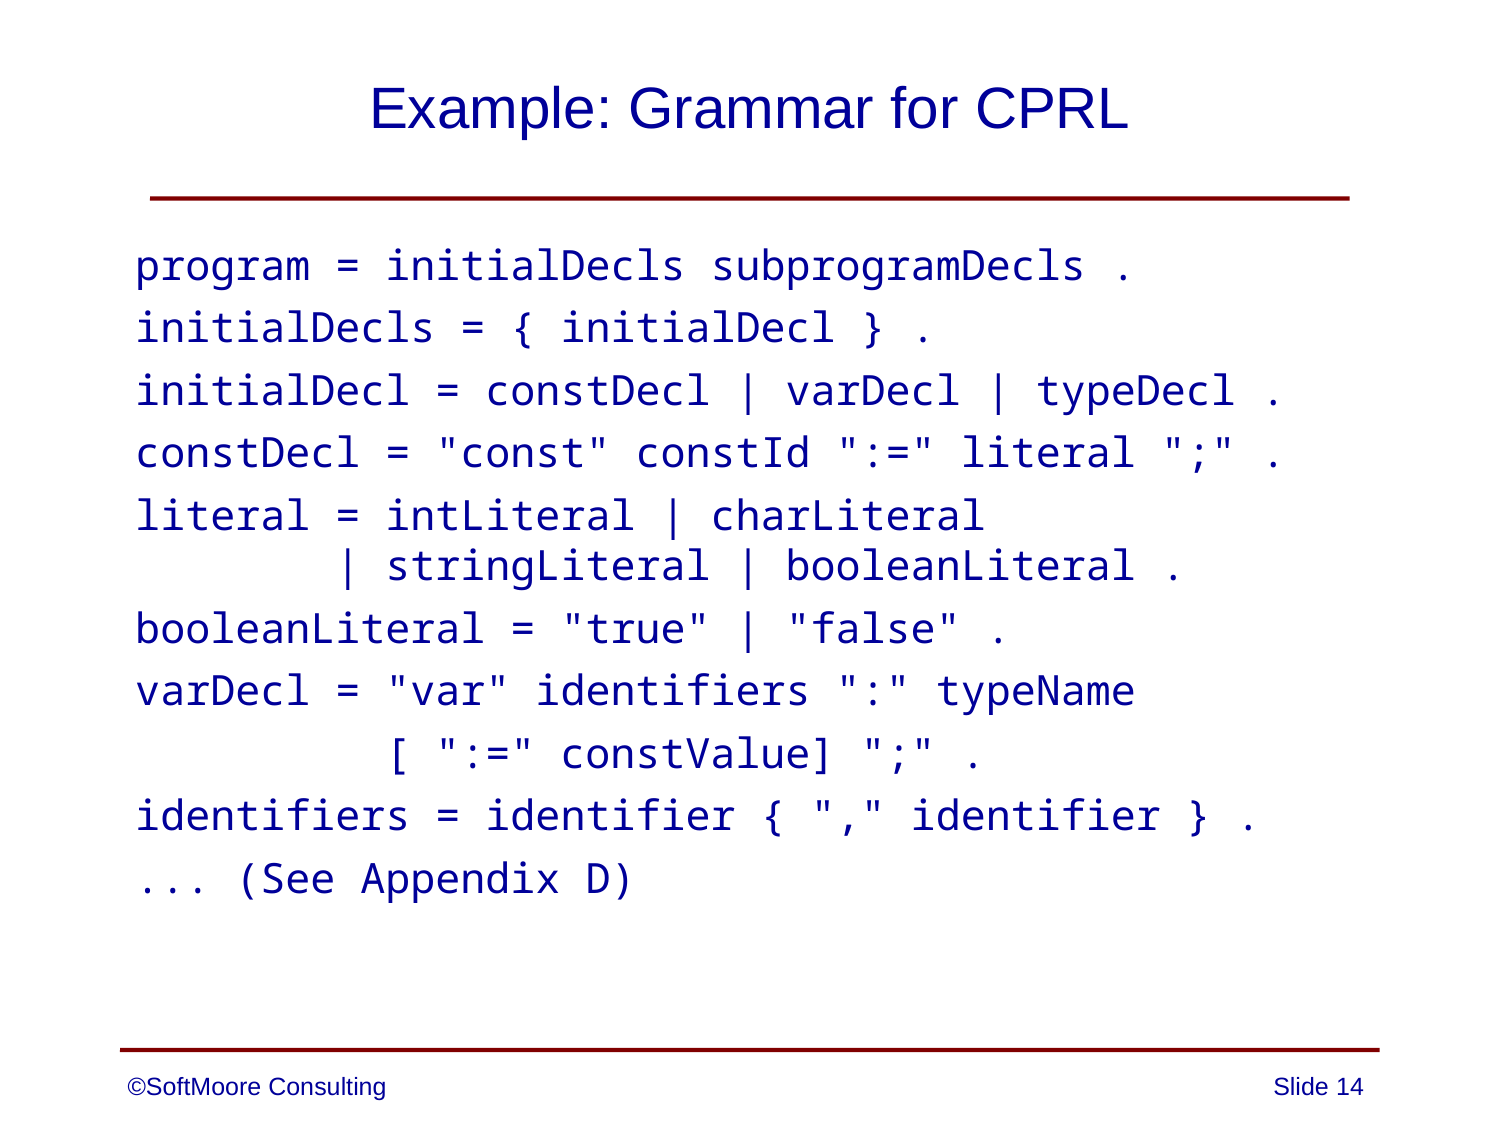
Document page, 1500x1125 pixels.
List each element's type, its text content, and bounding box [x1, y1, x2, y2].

title Example: Grammar for CPRL [149, 22, 1350, 188]
slide_number Slide 14 [1078, 1061, 1380, 1109]
footer ©SoftMoore Consulting [111, 1061, 563, 1109]
list program = initialDecls subprogramDecls . initialDecls = { initialDecl } . initialDecl = constDecl | varDecl | typeDecl . constDecl = "const" constId ":=" literal ";" . literal = intLiteral | charLiteral | stringLiteral | booleanLiteral . booleanLiteral = "true" | "false" . varDecl = "var" identifiers ":" typeName [ ":=" constValue] ";" . identifiers = identifier { "," identifier } . ... (See Appendix D) [74, 223, 1425, 1034]
